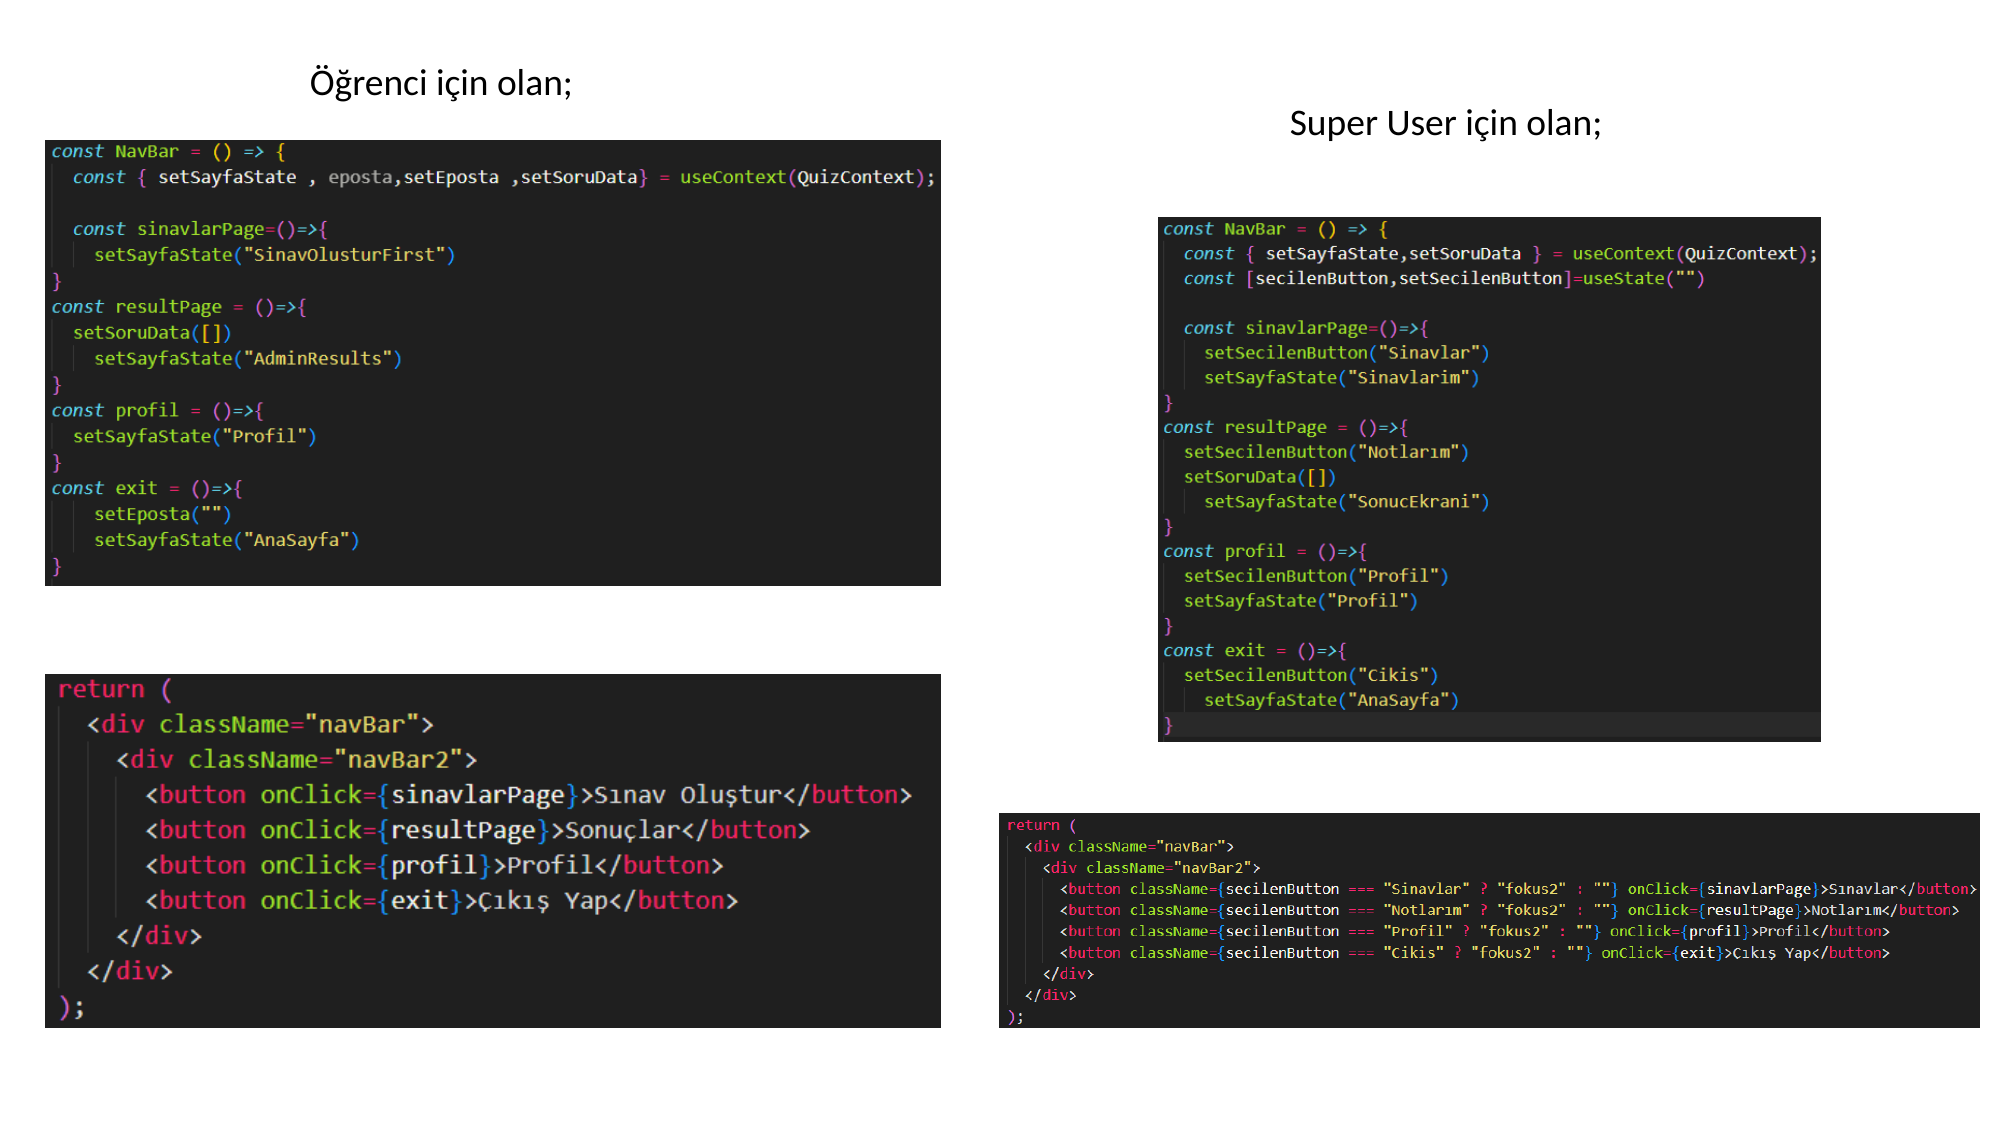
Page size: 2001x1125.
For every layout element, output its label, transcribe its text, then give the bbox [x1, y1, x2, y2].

picture [45, 674, 942, 1028]
picture [45, 140, 942, 586]
text_box Öğrenci için olan; [295, 50, 1000, 111]
picture [1158, 217, 1821, 742]
text_box Super User için olan; [1275, 90, 1980, 151]
picture [999, 813, 1980, 1028]
